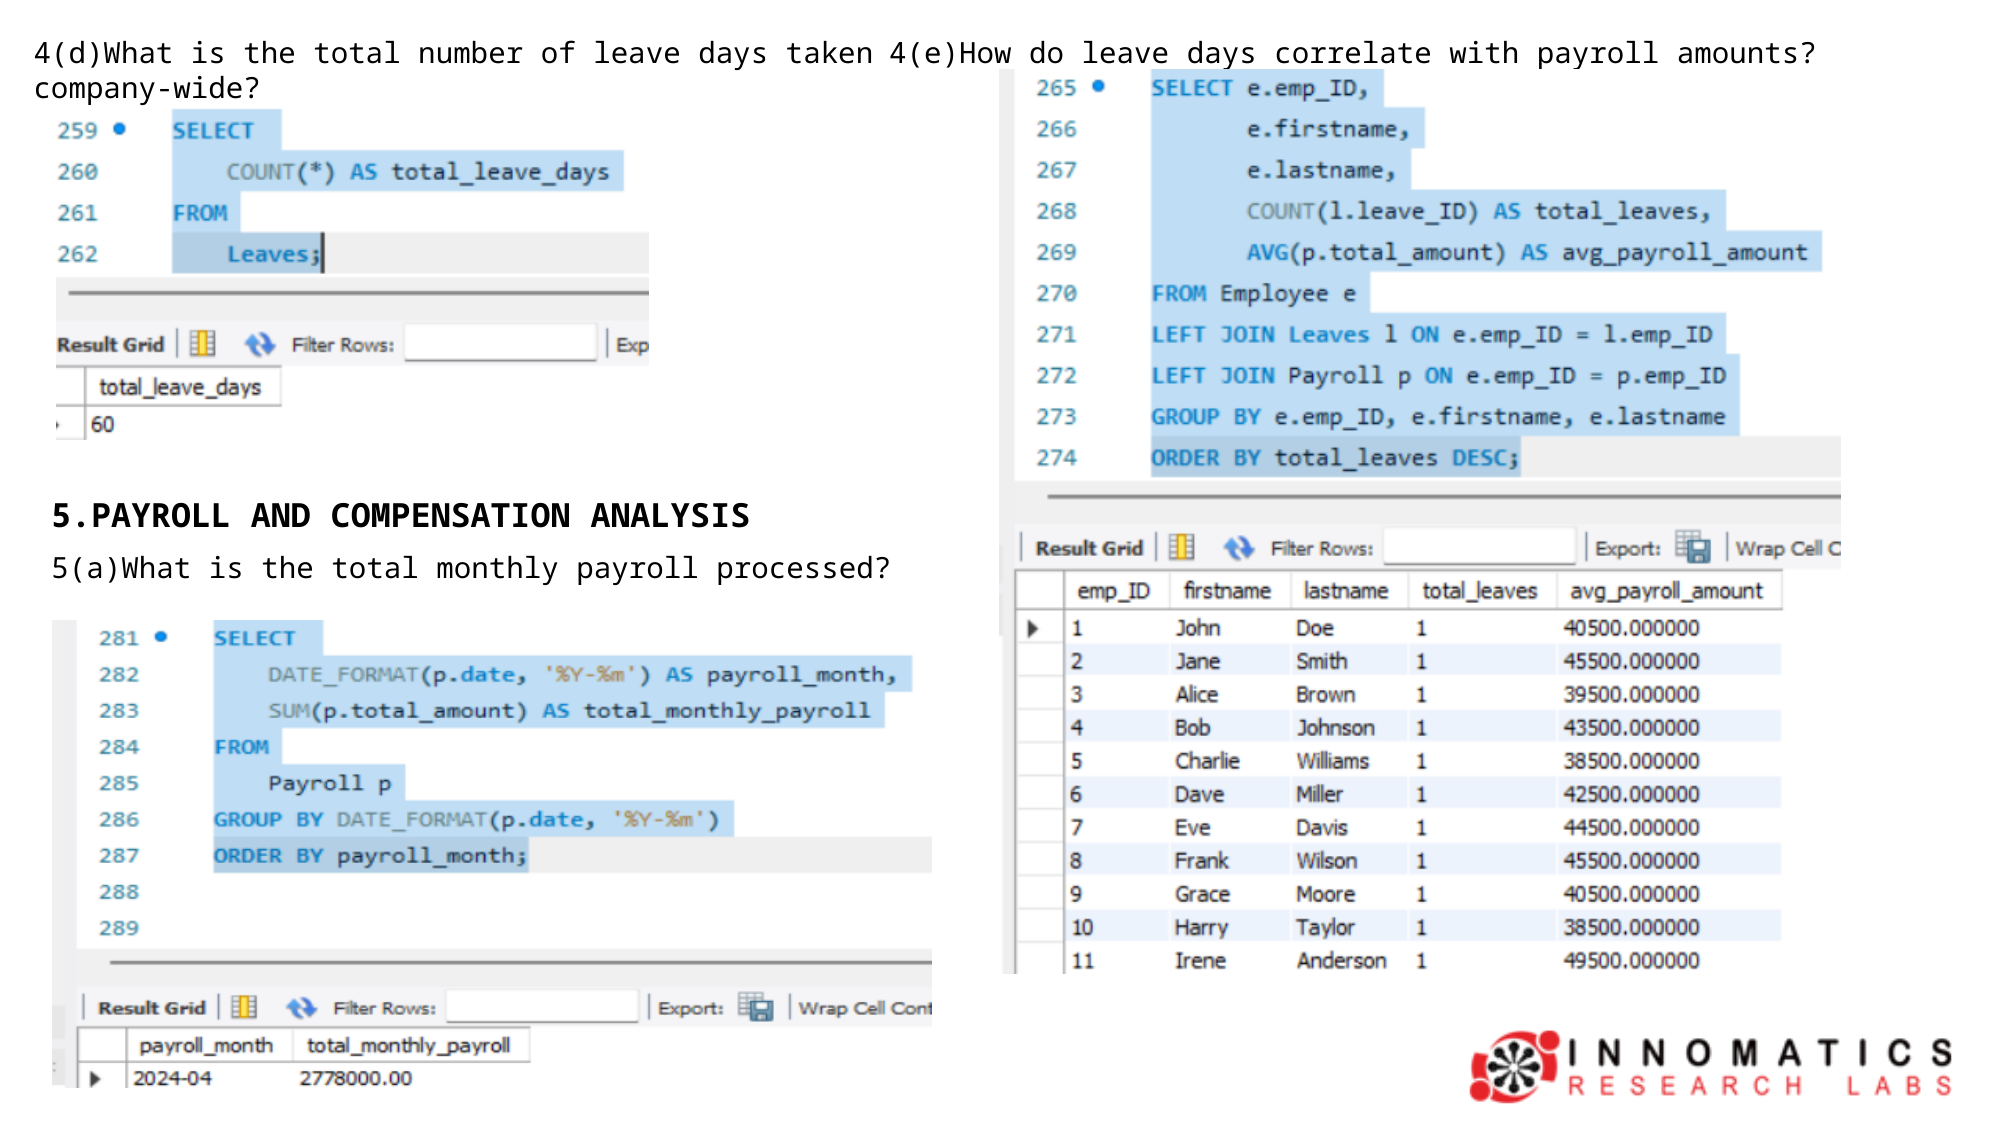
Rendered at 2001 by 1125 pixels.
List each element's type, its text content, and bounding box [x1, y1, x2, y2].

text_box 5.PAYROLL AND COMPENSATION ANALYSIS [36, 486, 983, 542]
picture [1445, 1014, 1975, 1125]
text_box 5(a)What is the total monthly payroll processed? [36, 541, 910, 592]
picture [999, 69, 1841, 974]
picture [52, 620, 932, 1089]
text_box 4(e)How do leave days correlate with payroll amounts? [874, 26, 1982, 77]
text_box 4(d)What is the total number of leave days taken company-wide? [18, 26, 965, 112]
picture [56, 108, 650, 441]
